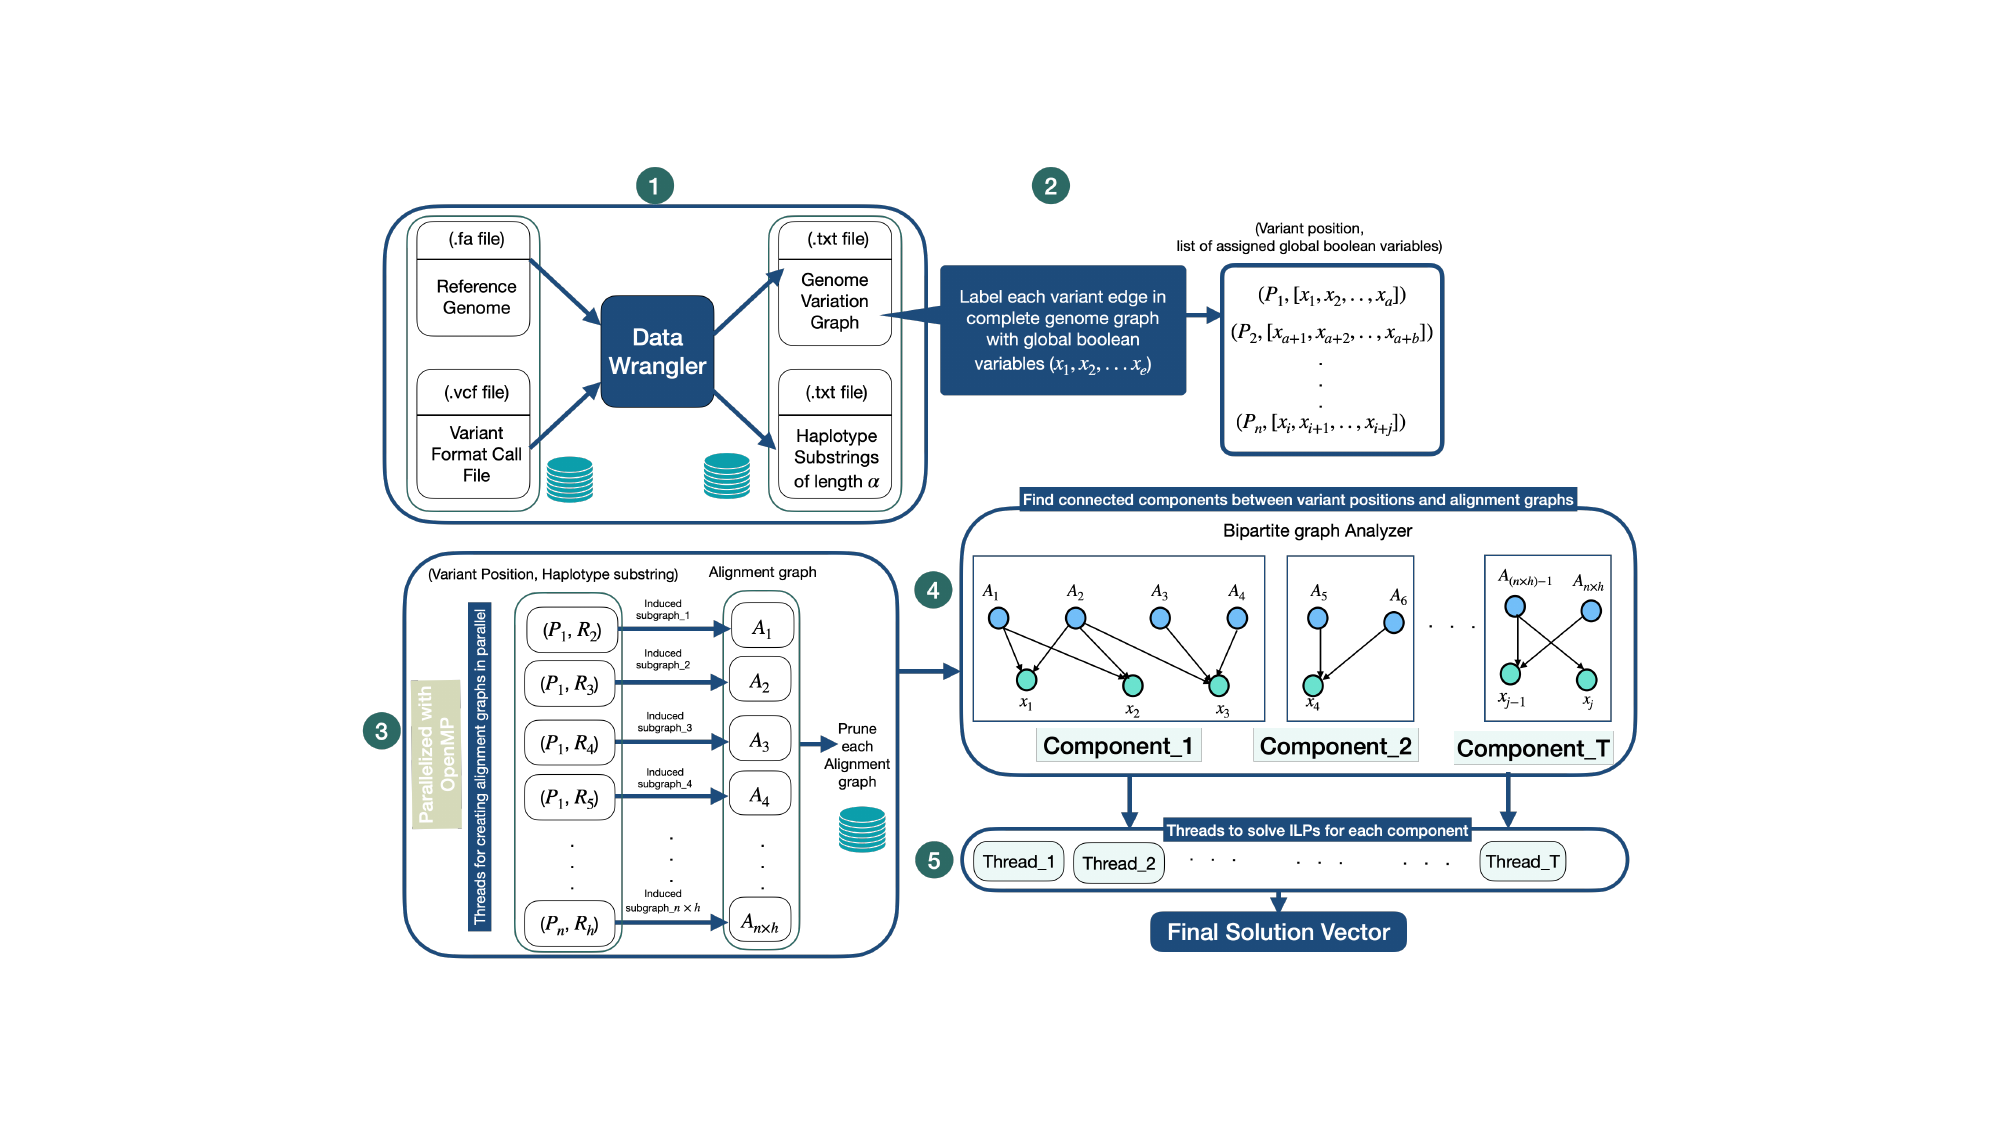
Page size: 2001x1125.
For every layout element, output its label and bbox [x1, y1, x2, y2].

picture [362, 166, 1638, 959]
